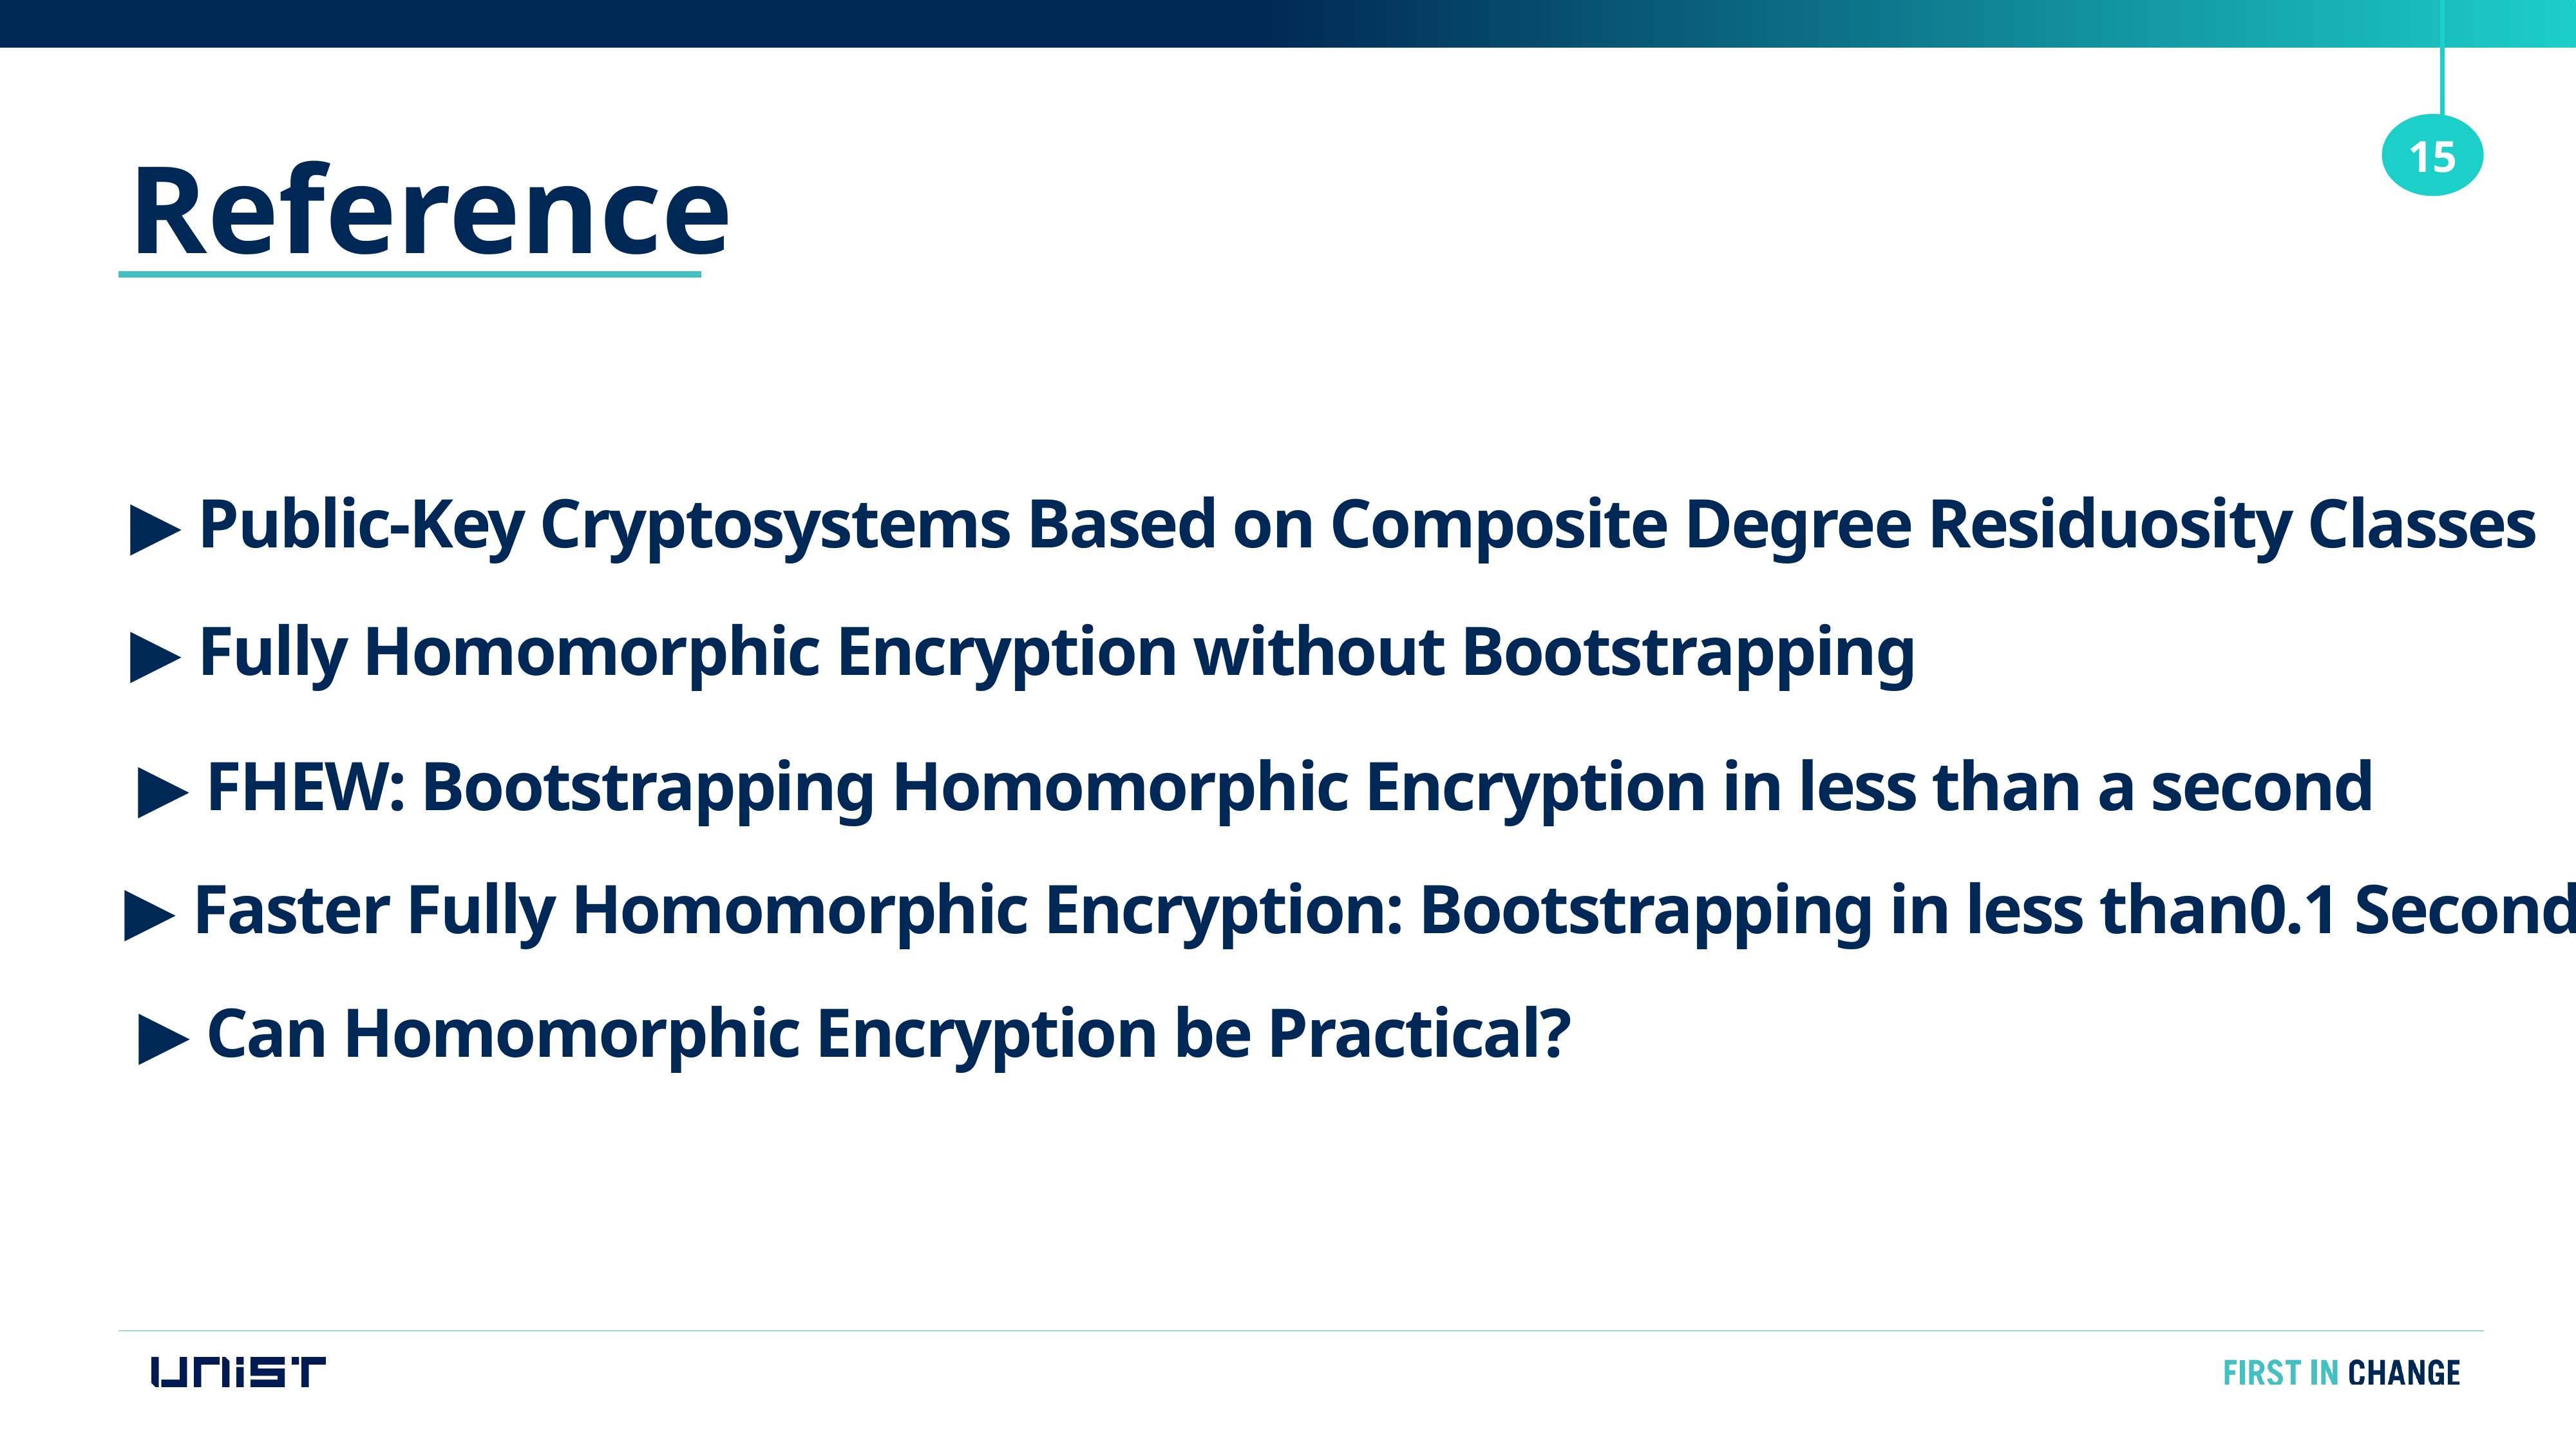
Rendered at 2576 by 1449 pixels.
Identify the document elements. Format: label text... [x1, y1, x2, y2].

picture [151, 1357, 326, 1387]
text_box ▶ FHEW: Bootstrapping Homomorphic Encryption in less than a second [128, 738, 2386, 829]
text_box ▶ Can Homomorphic Encryption be Practical? [129, 985, 1582, 1075]
picture [2224, 1359, 2460, 1385]
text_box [0, 0, 2576, 196]
text_box ▶ Faster Fully Homomorphic Encryption: Bootstrapping in less than0.1 Seconds [115, 862, 2576, 952]
text_box ▶ Fully Homomorphic Encryption without Bootstrapping [120, 603, 1927, 694]
text_box ▶ Public-Key Cryptosystems Based on Composite Degree Residuosity Classes [121, 476, 2548, 566]
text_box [118, 128, 1761, 431]
